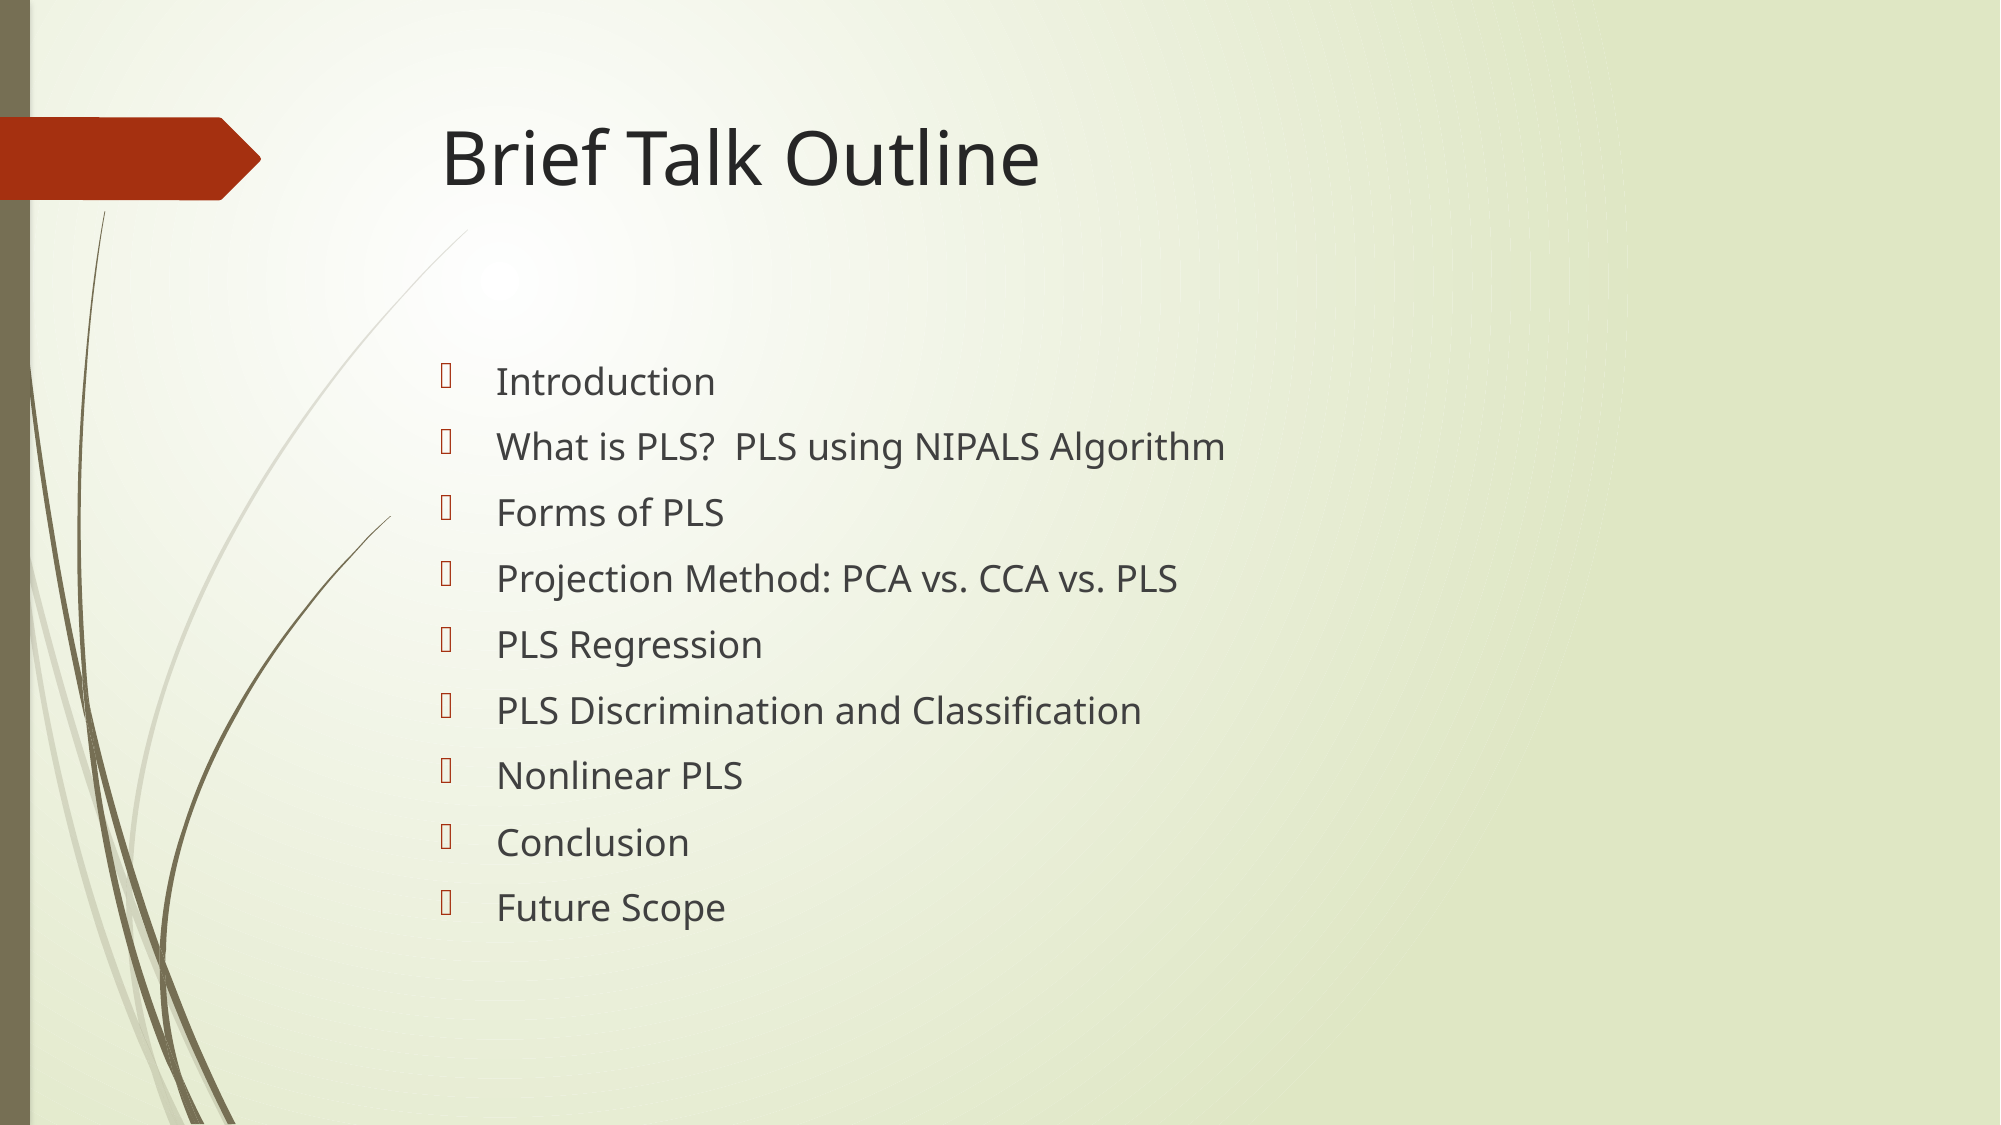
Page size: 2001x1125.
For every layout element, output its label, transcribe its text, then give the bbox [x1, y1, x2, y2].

title Brief Talk Outline [425, 102, 1888, 313]
list Introduction What is PLS? PLS using NIPALS Algorithm Forms of PLS Projection Method: PCA vs. CCA vs. PLS PLS Regression PLS Discrimination and Classification Nonlinear PLS Conclusion Future Scope [424, 350, 1888, 1023]
